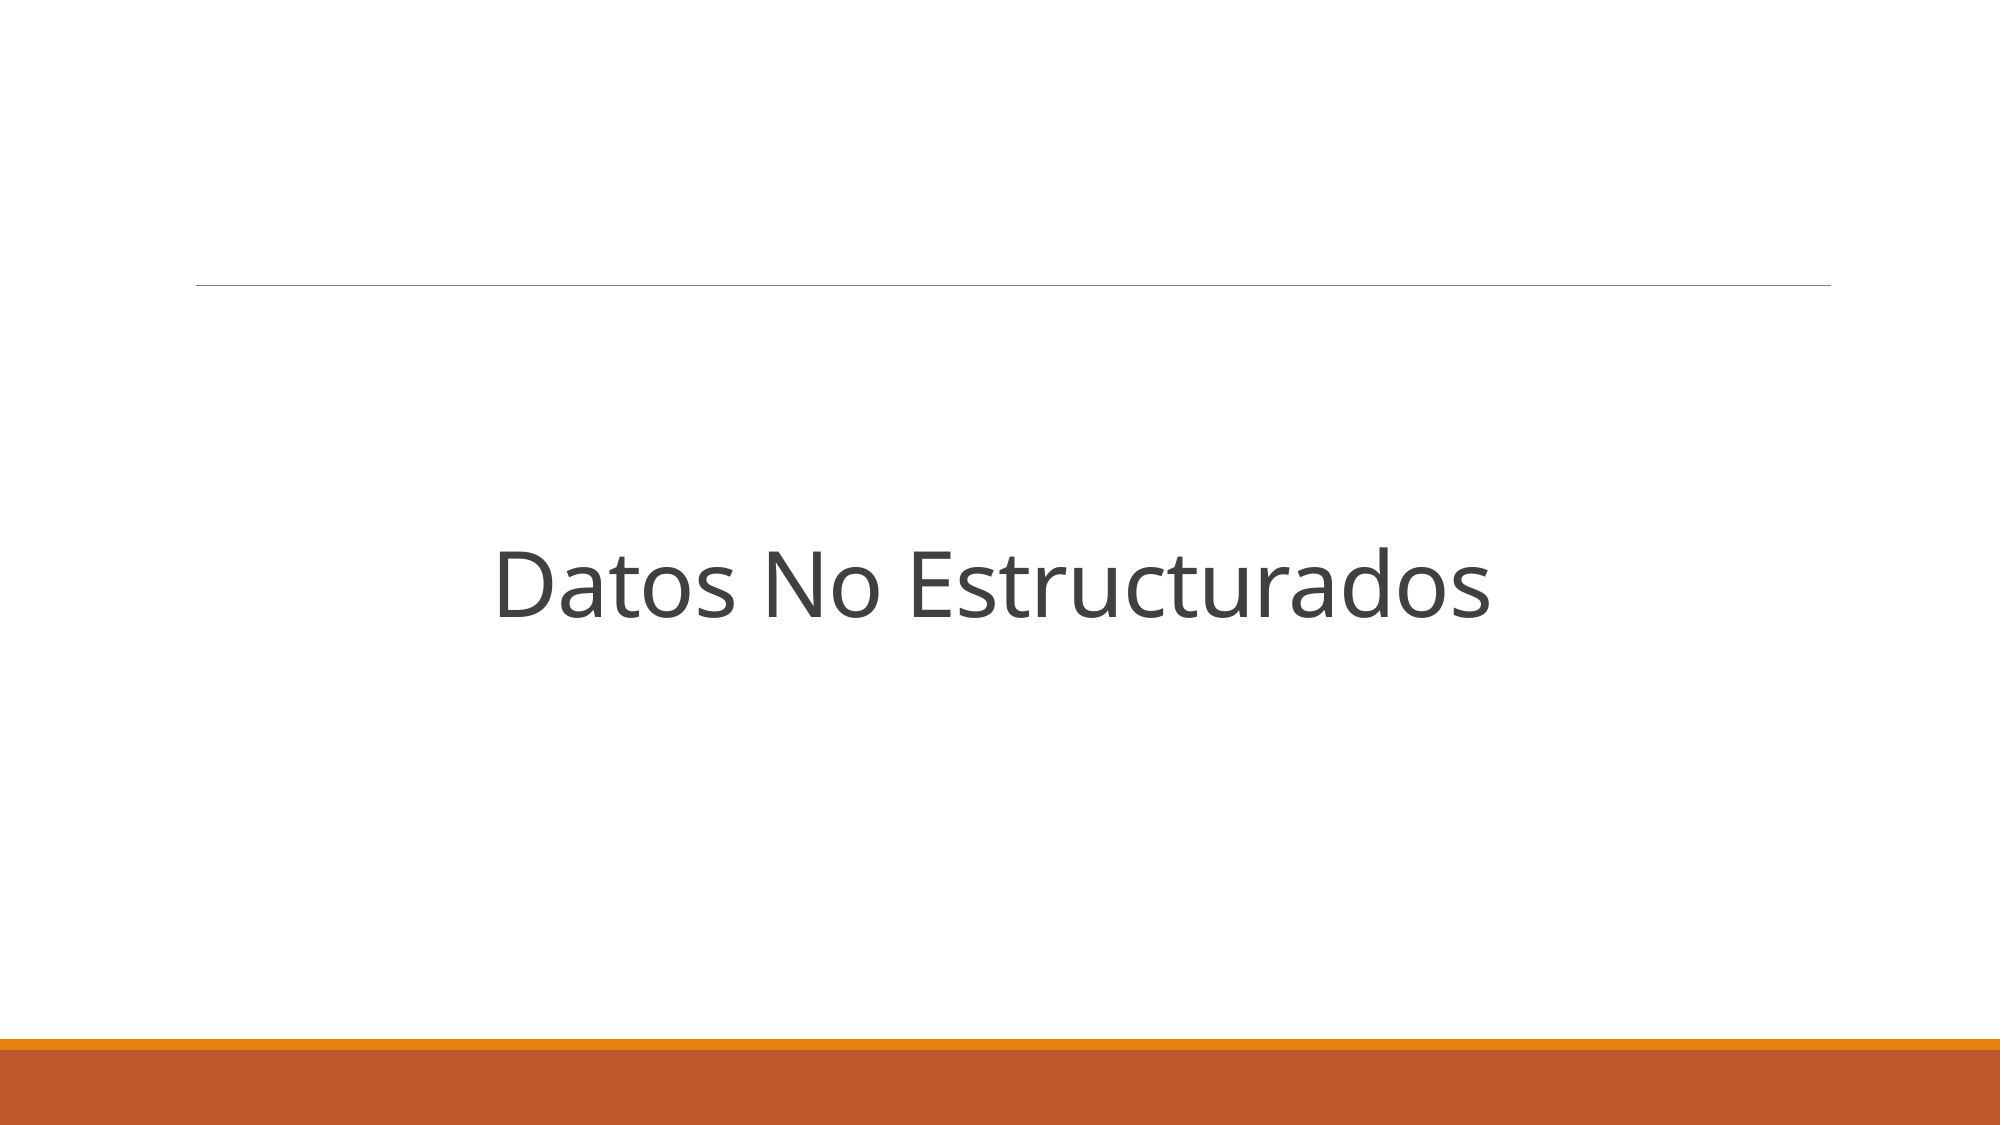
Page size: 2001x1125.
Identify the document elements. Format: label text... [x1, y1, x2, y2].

title Datos No Estructurados [143, 425, 1842, 644]
